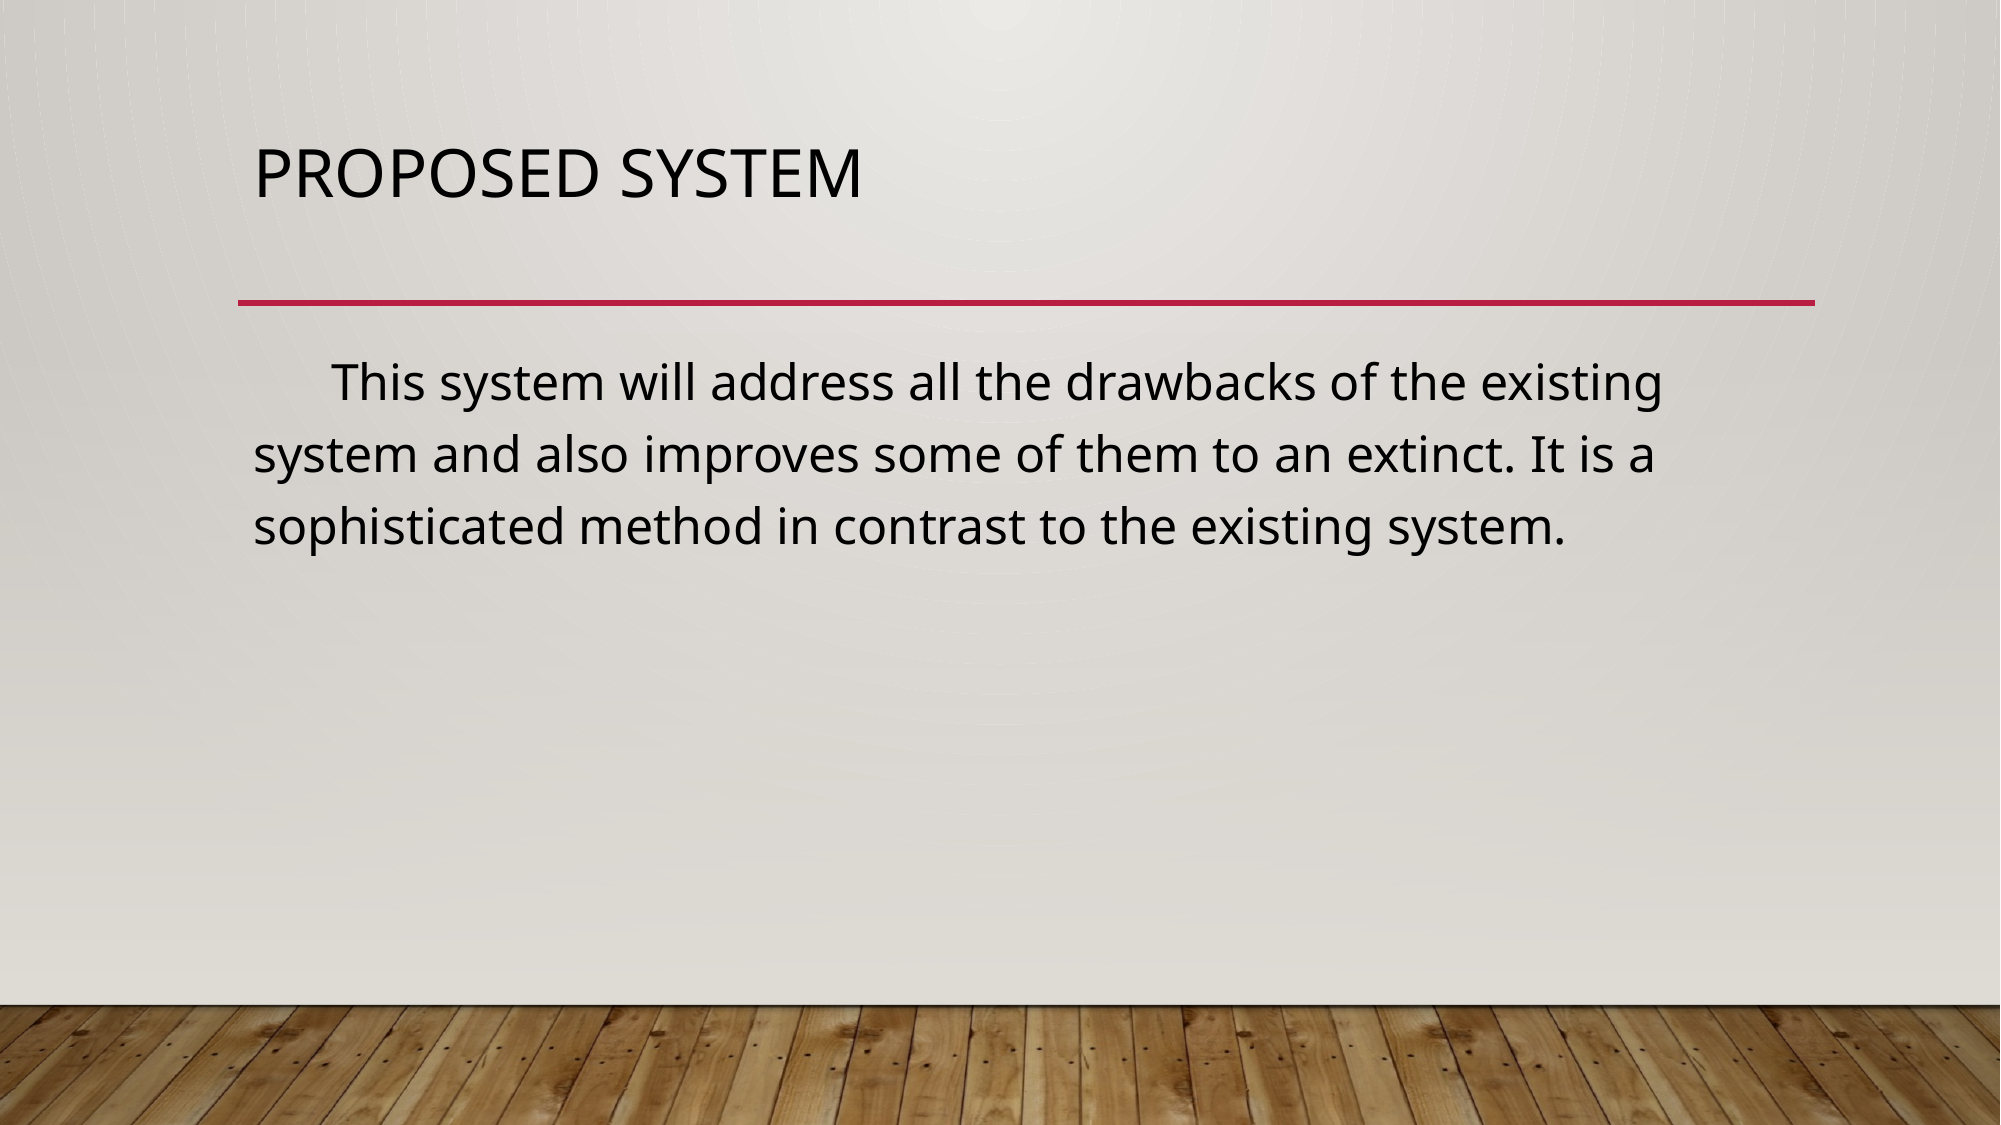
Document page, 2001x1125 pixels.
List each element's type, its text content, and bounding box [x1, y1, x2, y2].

title Proposed System [238, 131, 1814, 305]
list This system will address all the drawbacks of the existing system and also improves some of them to an extinct. It is a sophisticated method in contrast to the existing system. [238, 330, 1814, 897]
picture [0, 1005, 2000, 1125]
